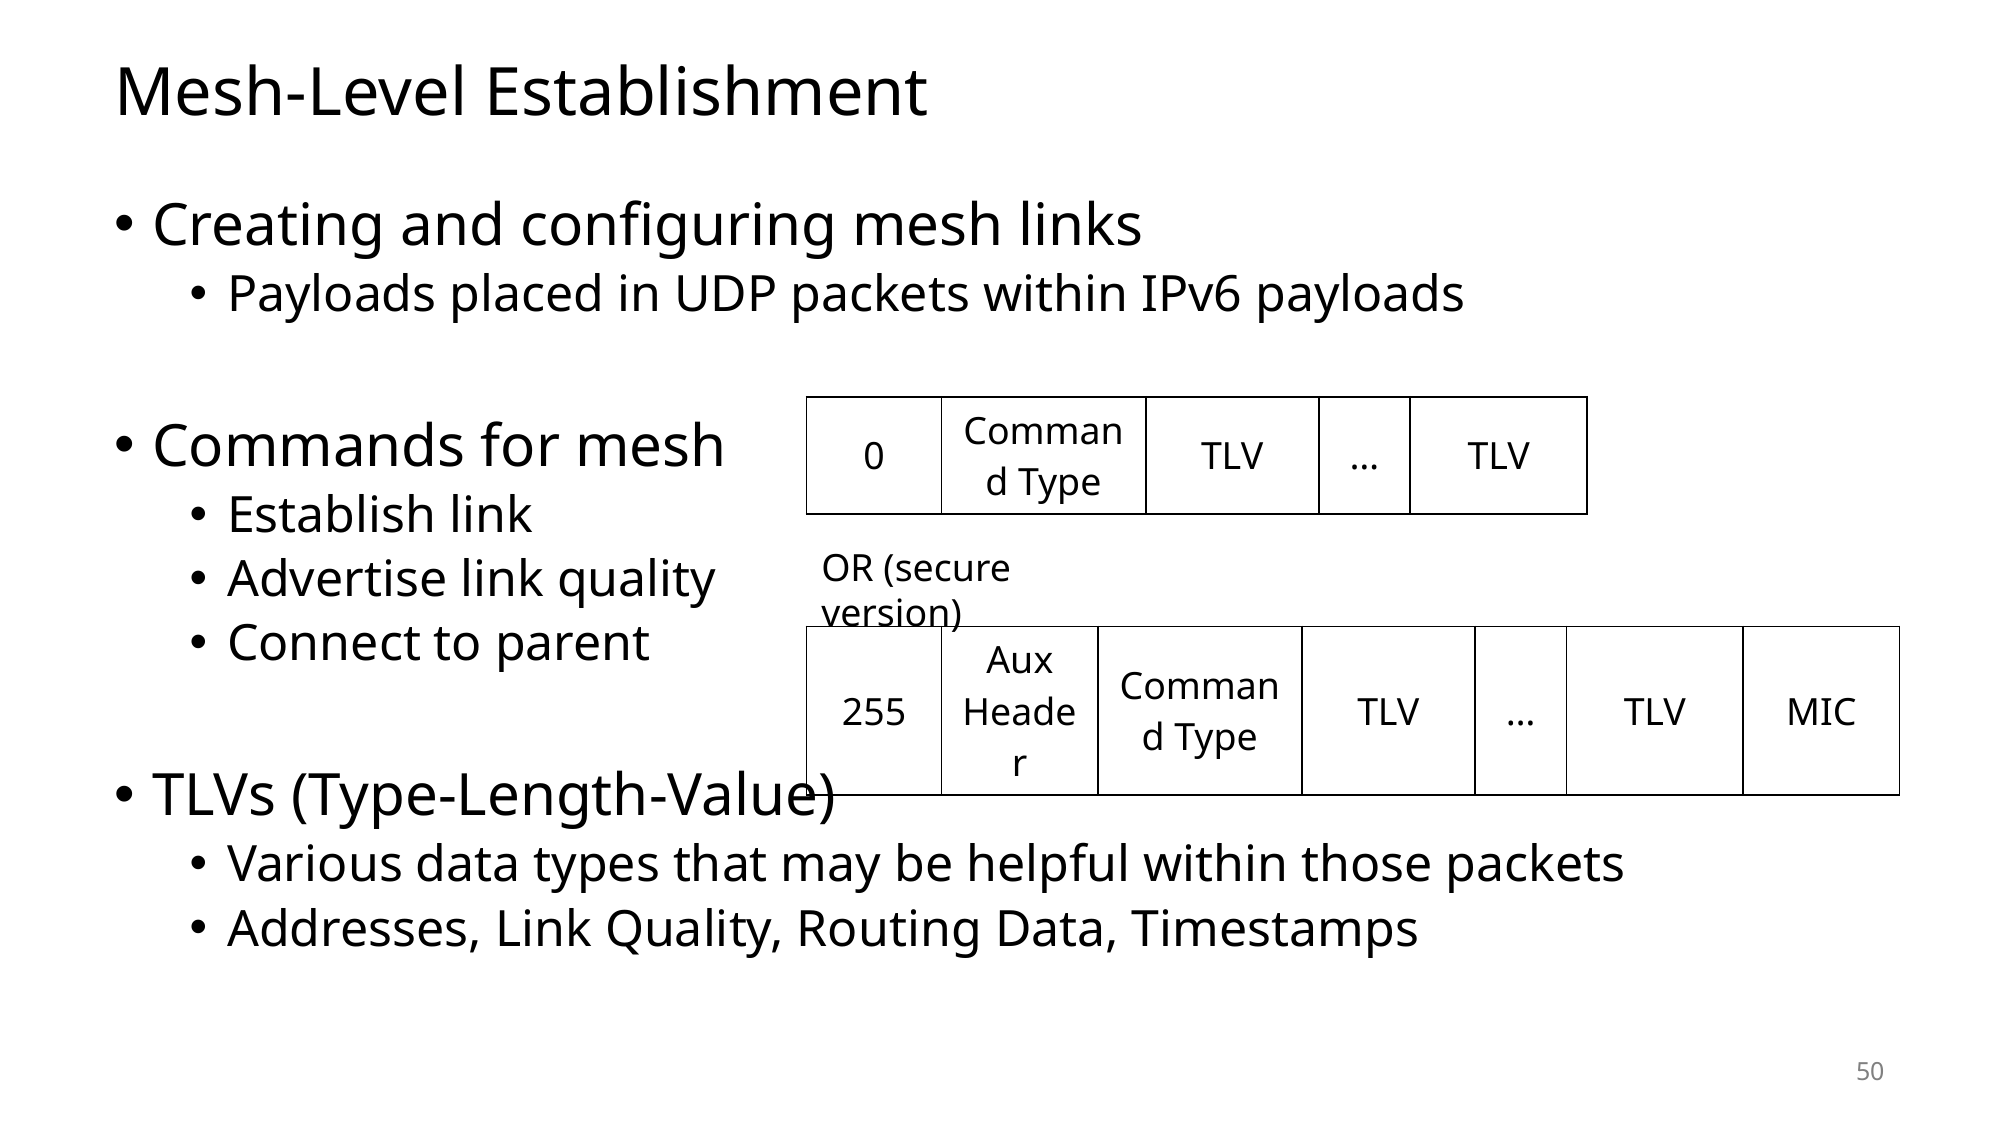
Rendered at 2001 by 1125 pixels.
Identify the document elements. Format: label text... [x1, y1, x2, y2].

title Mesh-Level Establishment [99, 37, 1900, 150]
text_box Creating and configuring mesh links Payloads placed in UDP packets within IPv6 payloads Commands for mesh Establish link Advertise link quality Connect to parent TLVs (Type-Length-Value) Various data types that may be helpful within those packets Addresses, Link Quality, Routing Data, Timestamps [99, 187, 1900, 1013]
slide_number 50 [1749, 1042, 1900, 1103]
